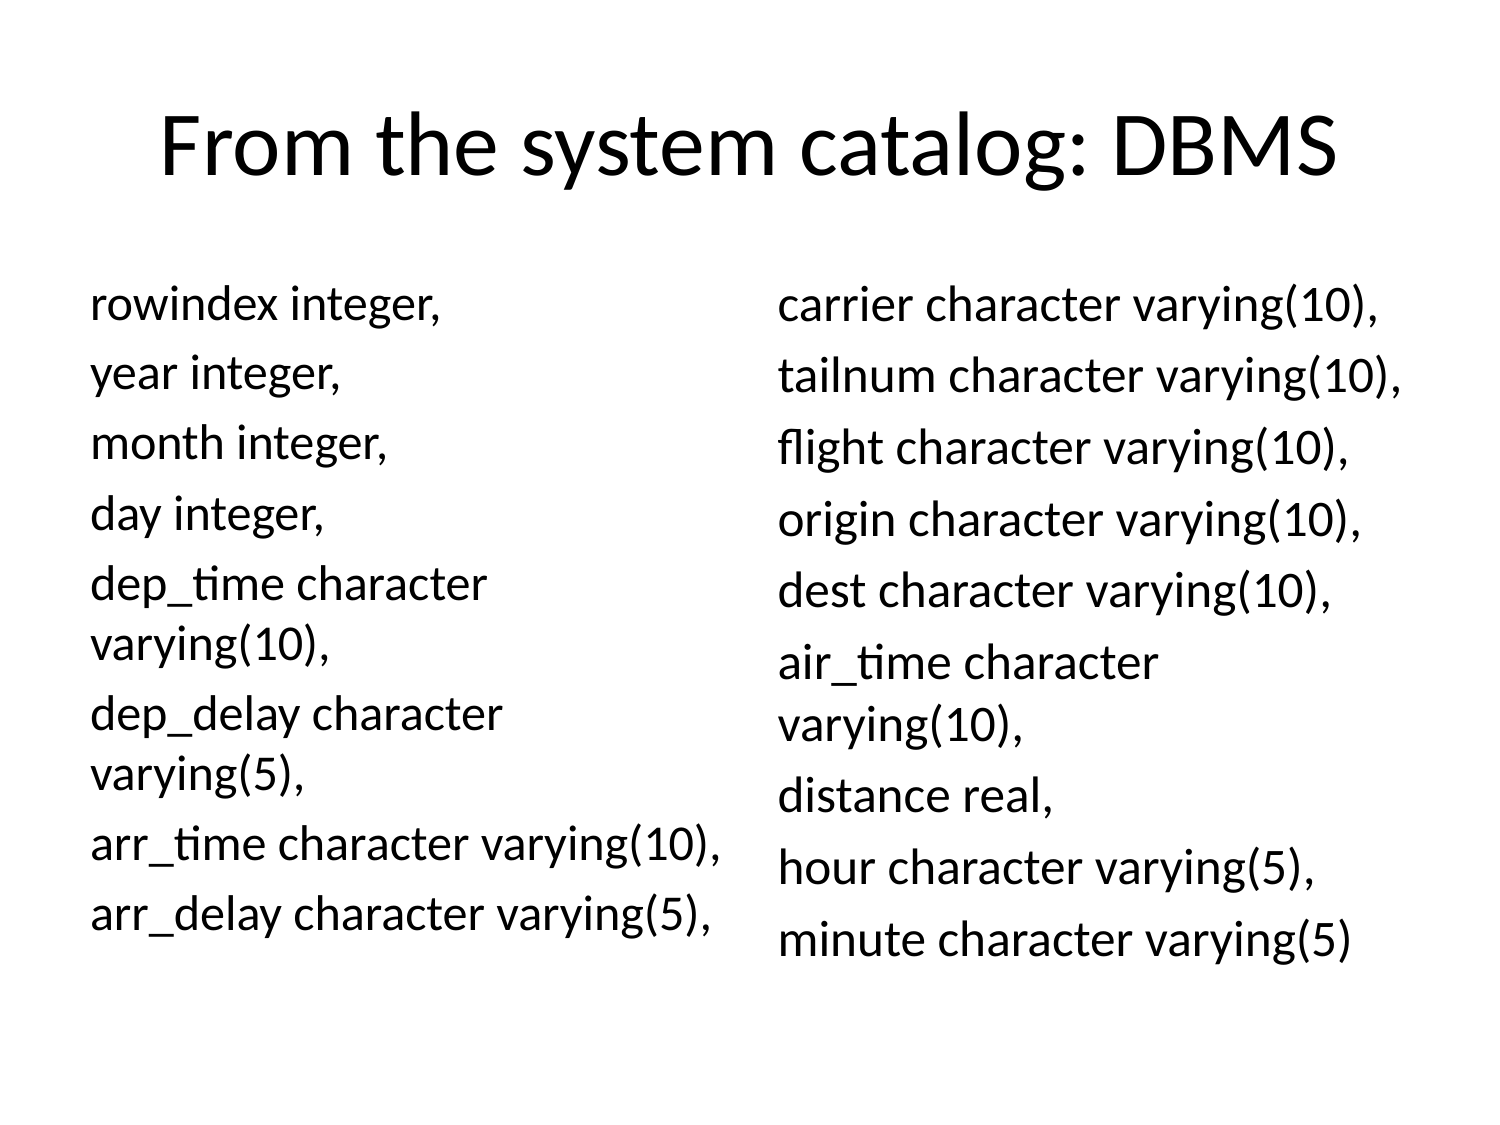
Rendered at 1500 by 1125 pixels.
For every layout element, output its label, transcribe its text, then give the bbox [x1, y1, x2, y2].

list rowindex integer, year integer, month integer, day integer, dep_time character varying(10), dep_delay character varying(5), arr_time character varying(10), arr_delay character varying(5), [75, 262, 738, 1005]
title From the system catalog: DBMS [75, 45, 1425, 233]
list carrier character varying(10), tailnum character varying(10), flight character varying(10), origin character varying(10), dest character varying(10), air_time character varying(10), distance real, hour character varying(5), minute character varying(5) [762, 262, 1425, 1005]
